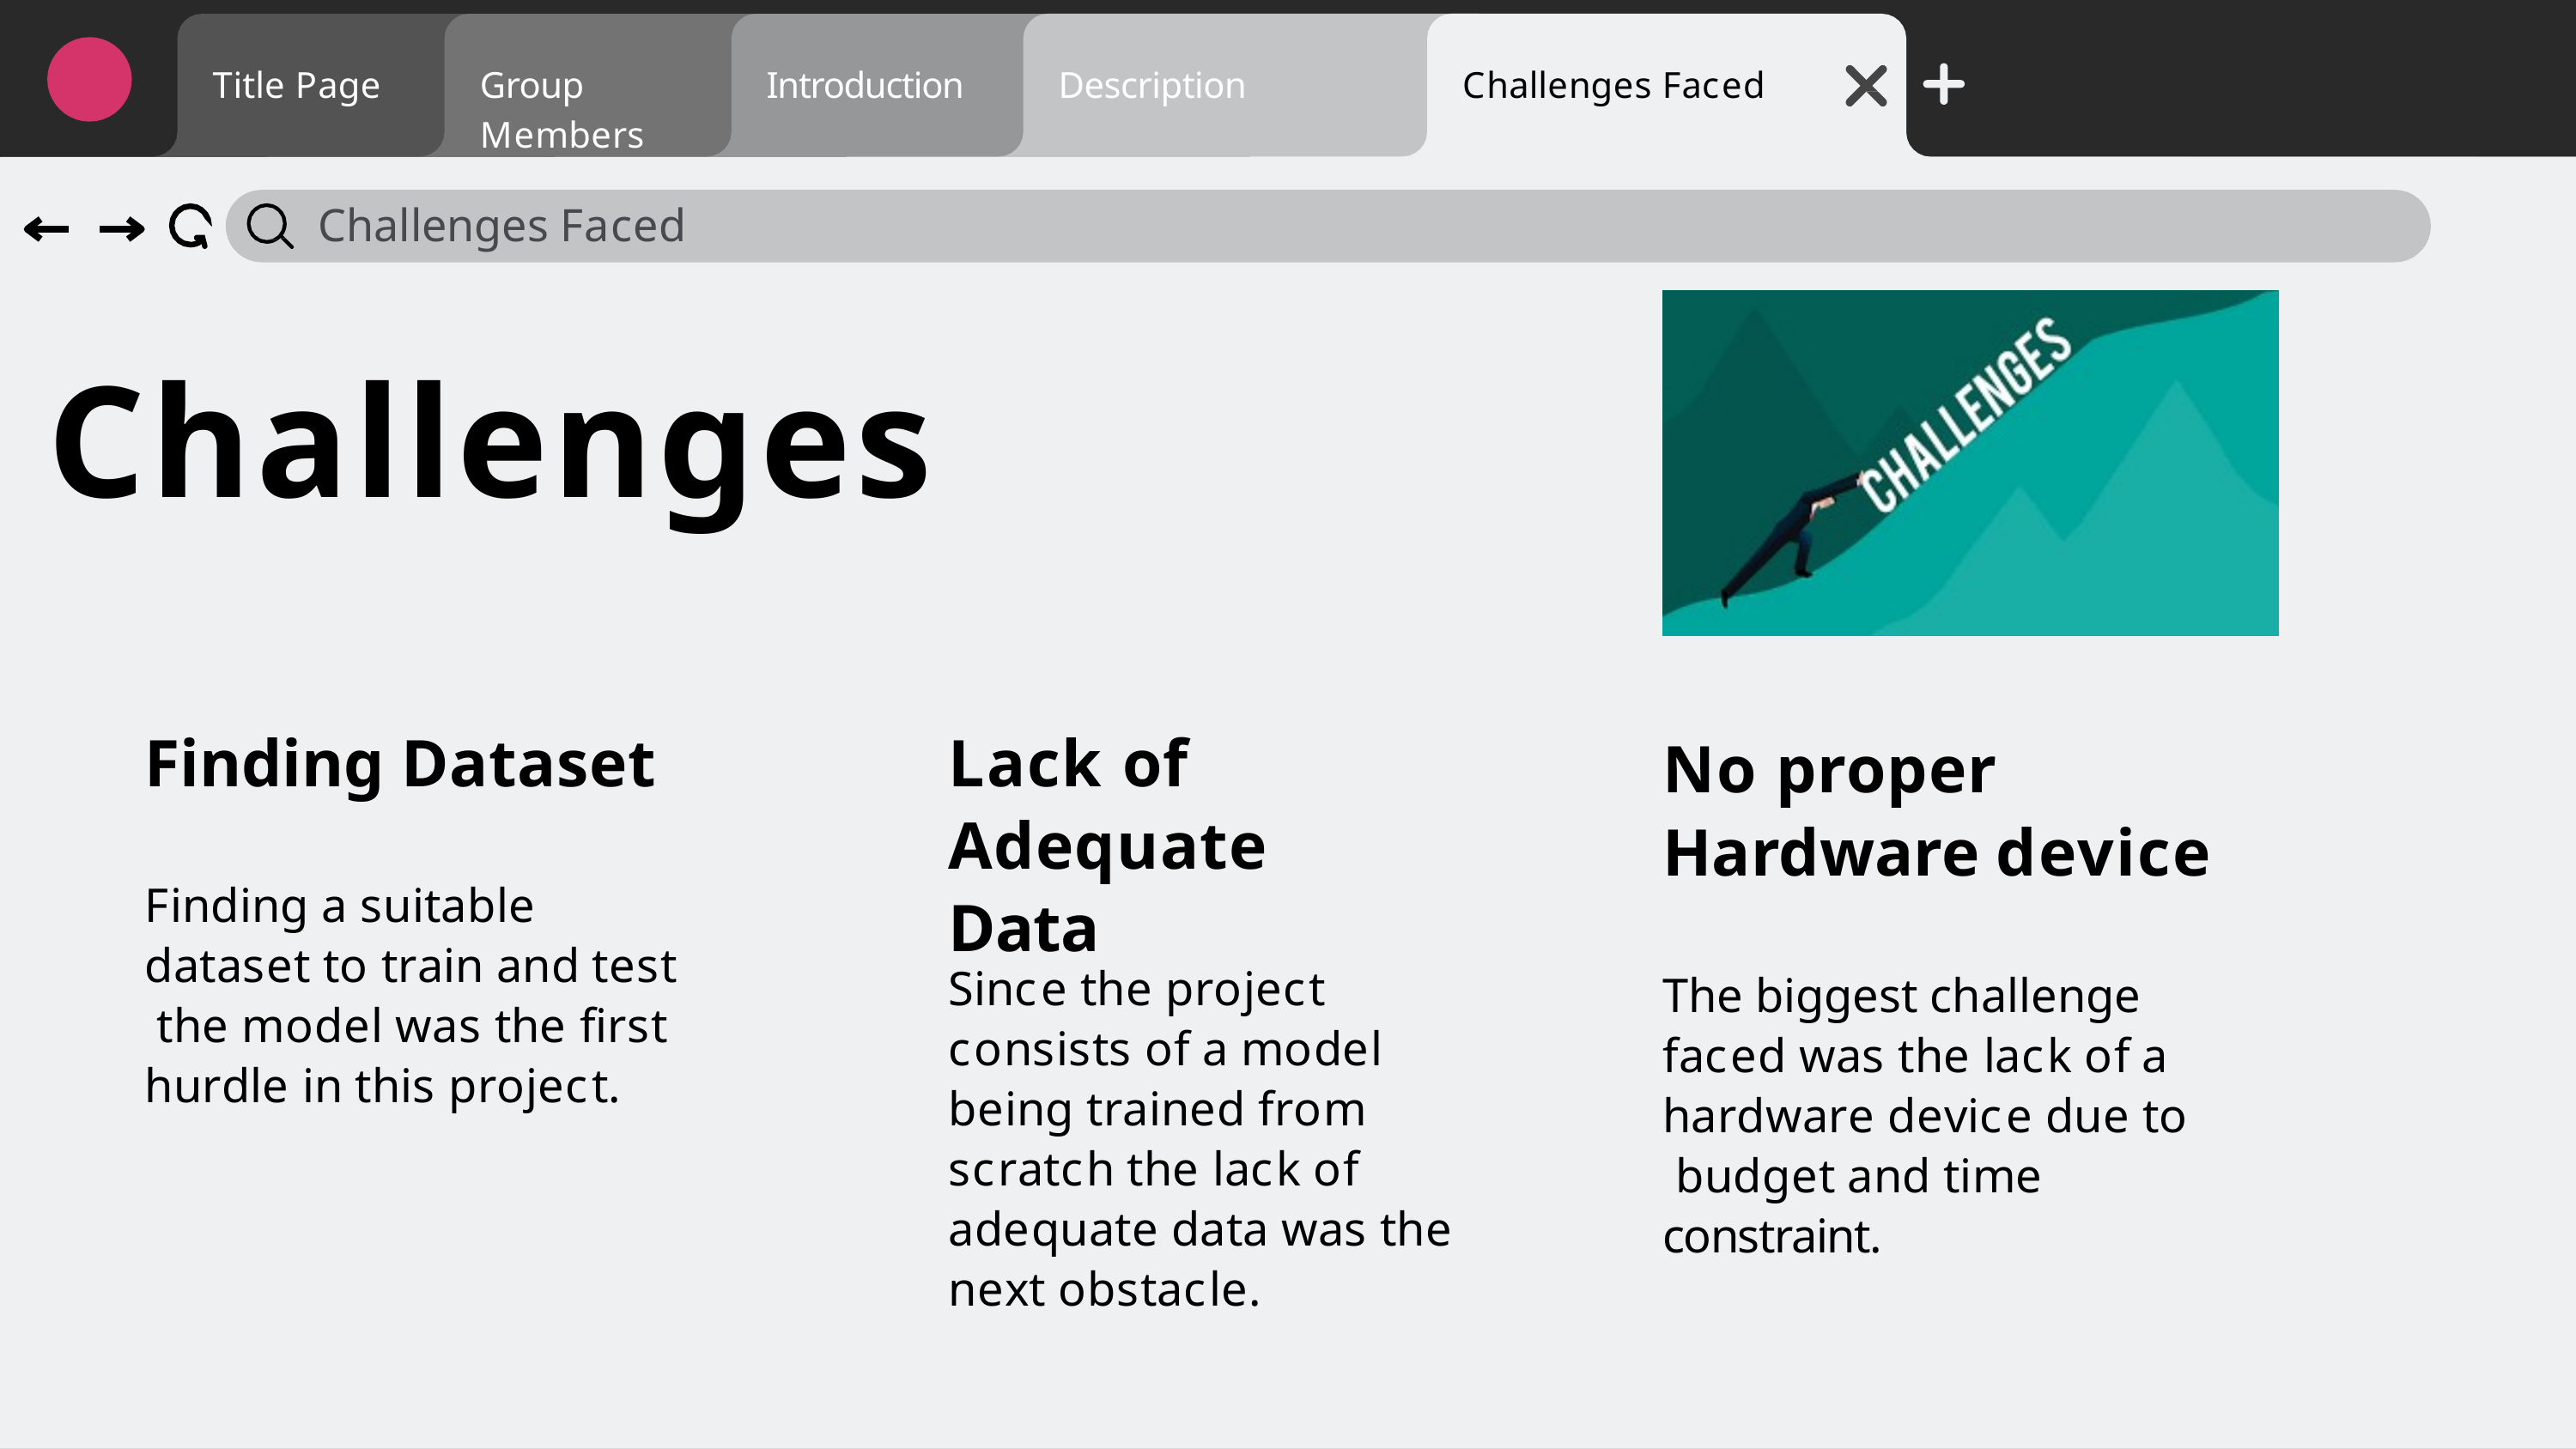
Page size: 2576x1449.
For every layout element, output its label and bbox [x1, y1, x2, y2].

text_box [0, 13, 2576, 1449]
text_box [1662, 64, 2279, 636]
